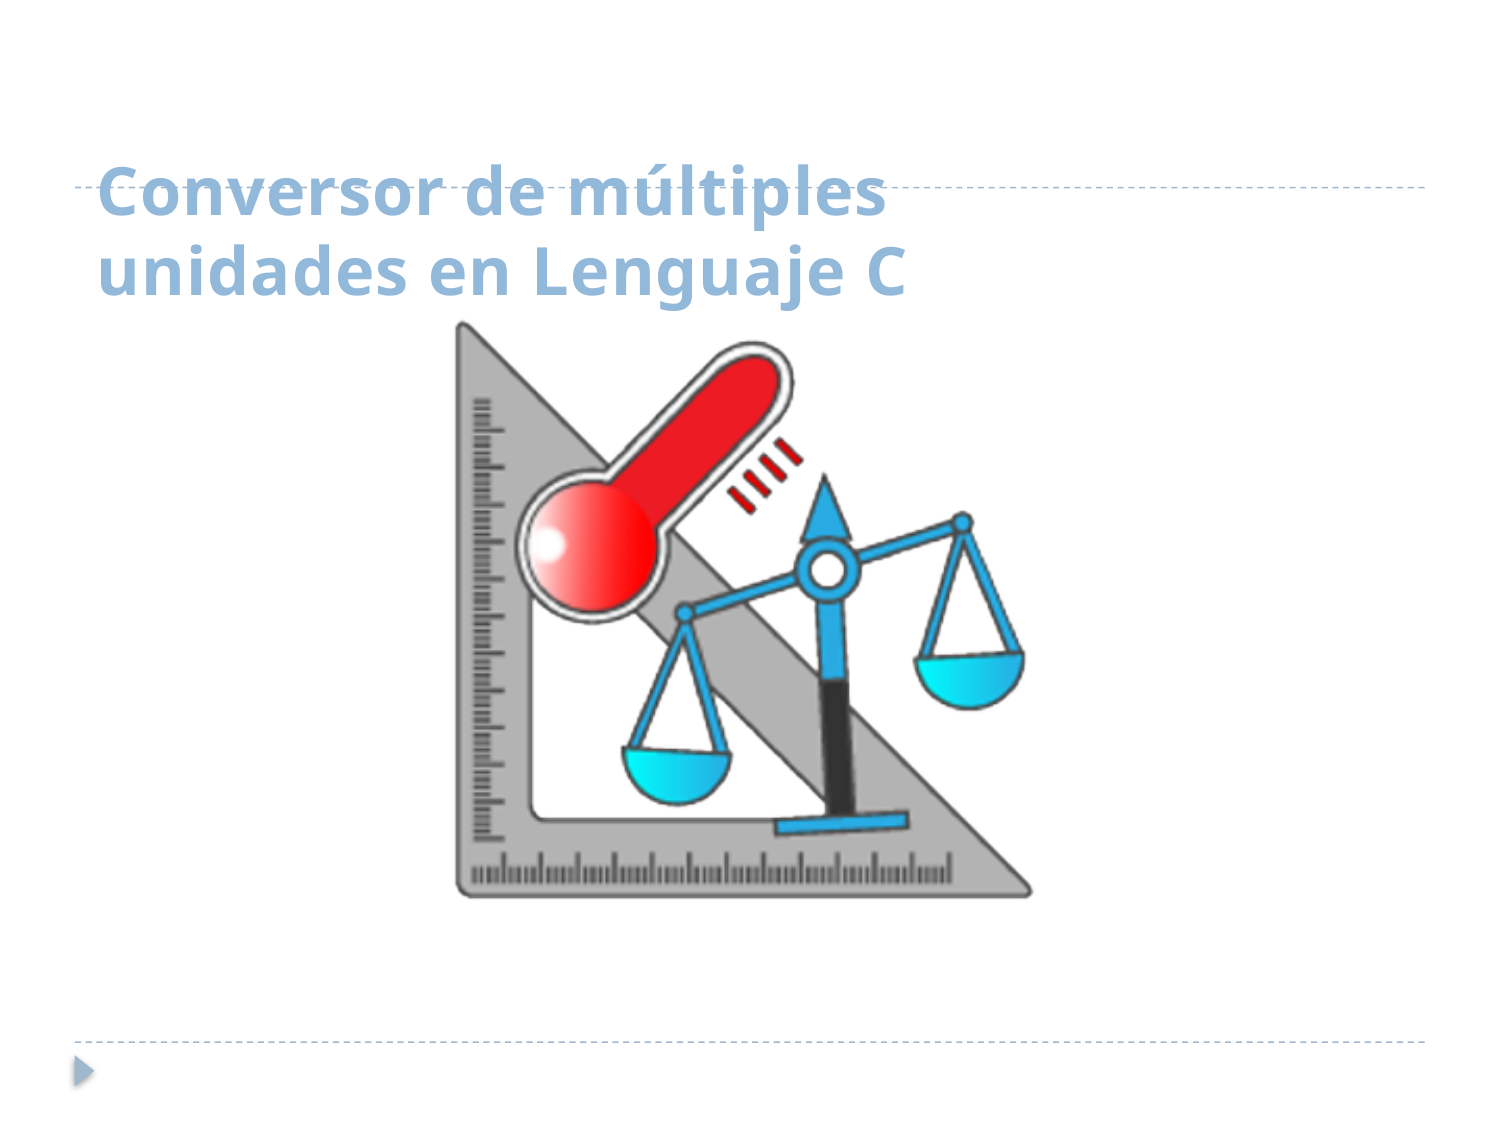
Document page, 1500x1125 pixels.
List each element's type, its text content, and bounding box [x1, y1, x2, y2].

title Conversor de múltiples unidades en Lenguaje C [82, 128, 1432, 317]
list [437, 292, 1063, 918]
